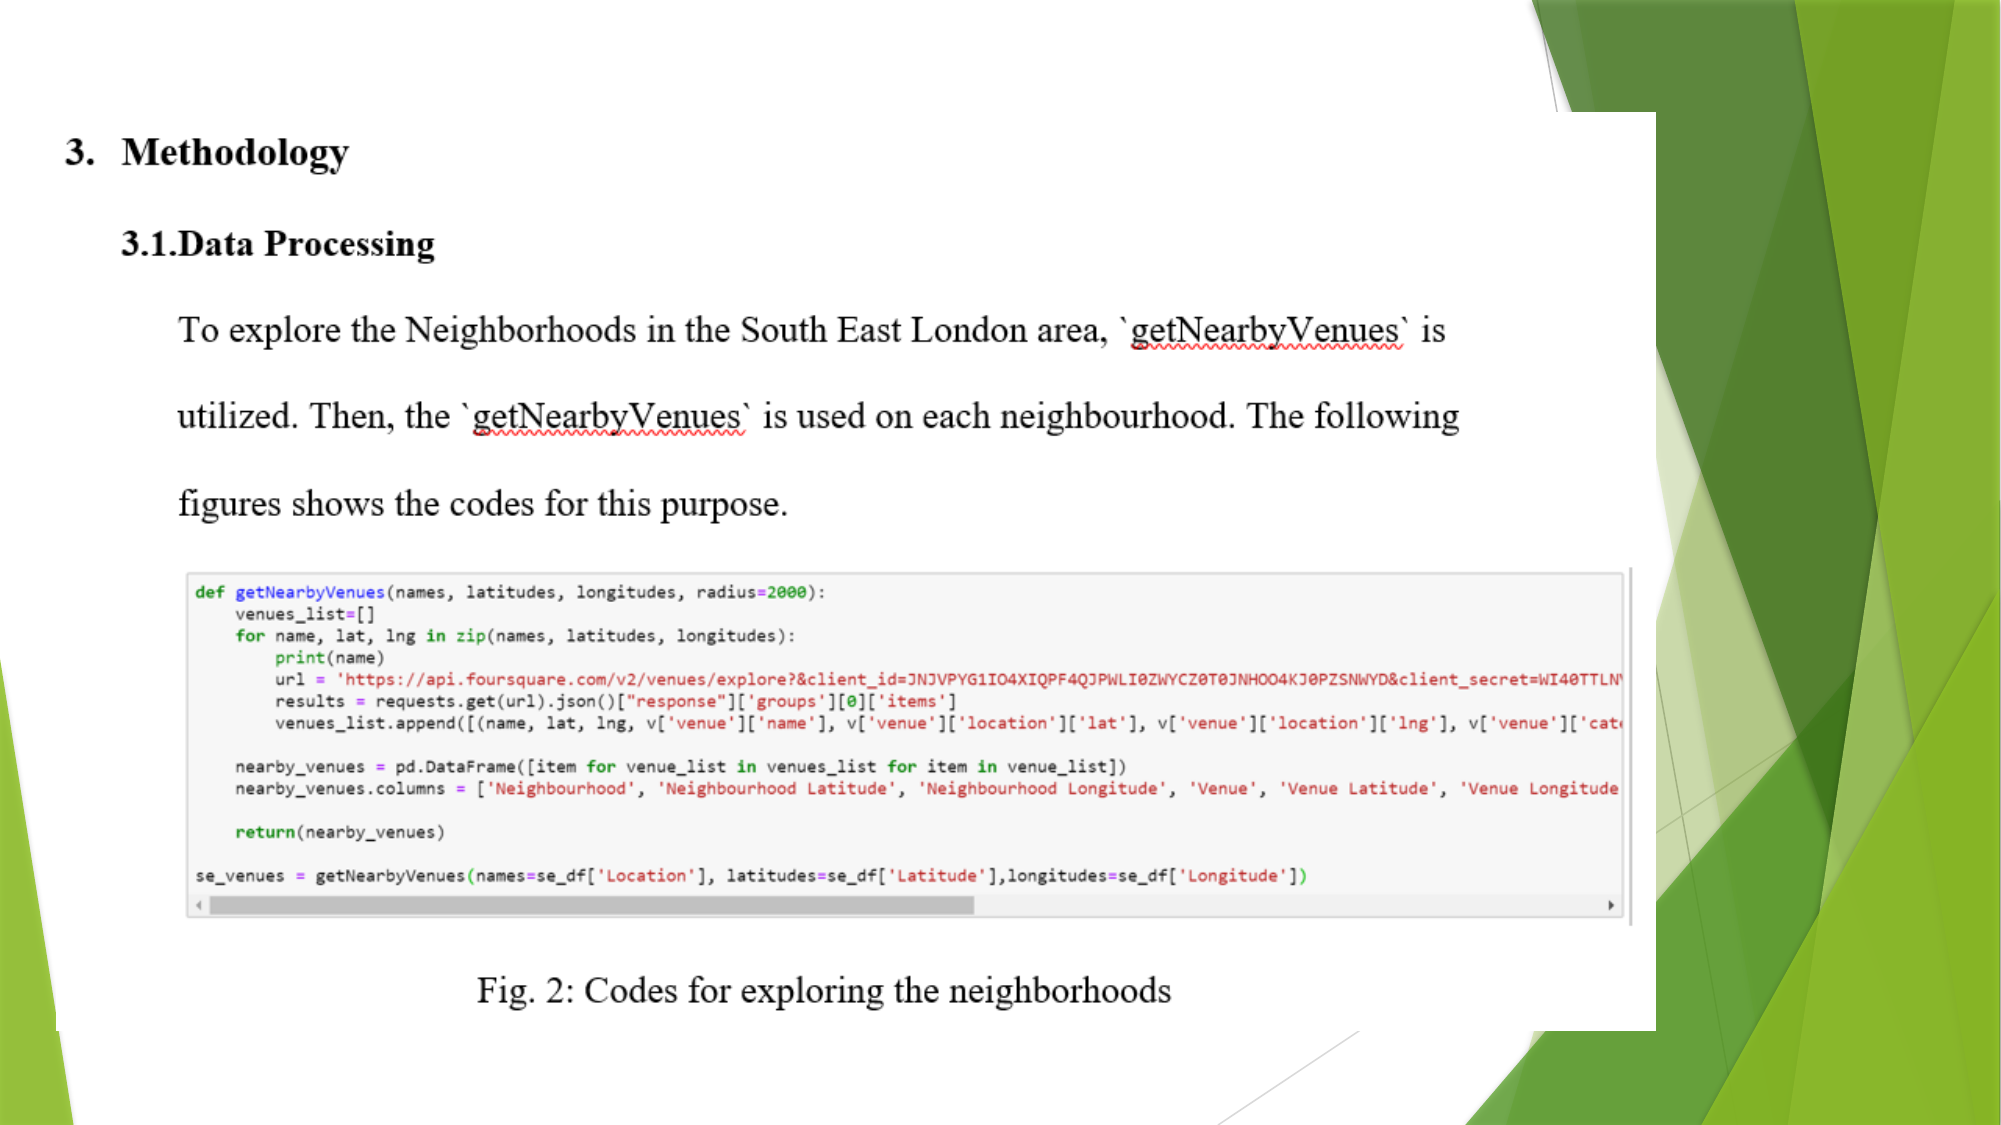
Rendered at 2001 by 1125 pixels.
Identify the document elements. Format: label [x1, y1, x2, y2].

picture [55, 112, 1657, 1031]
